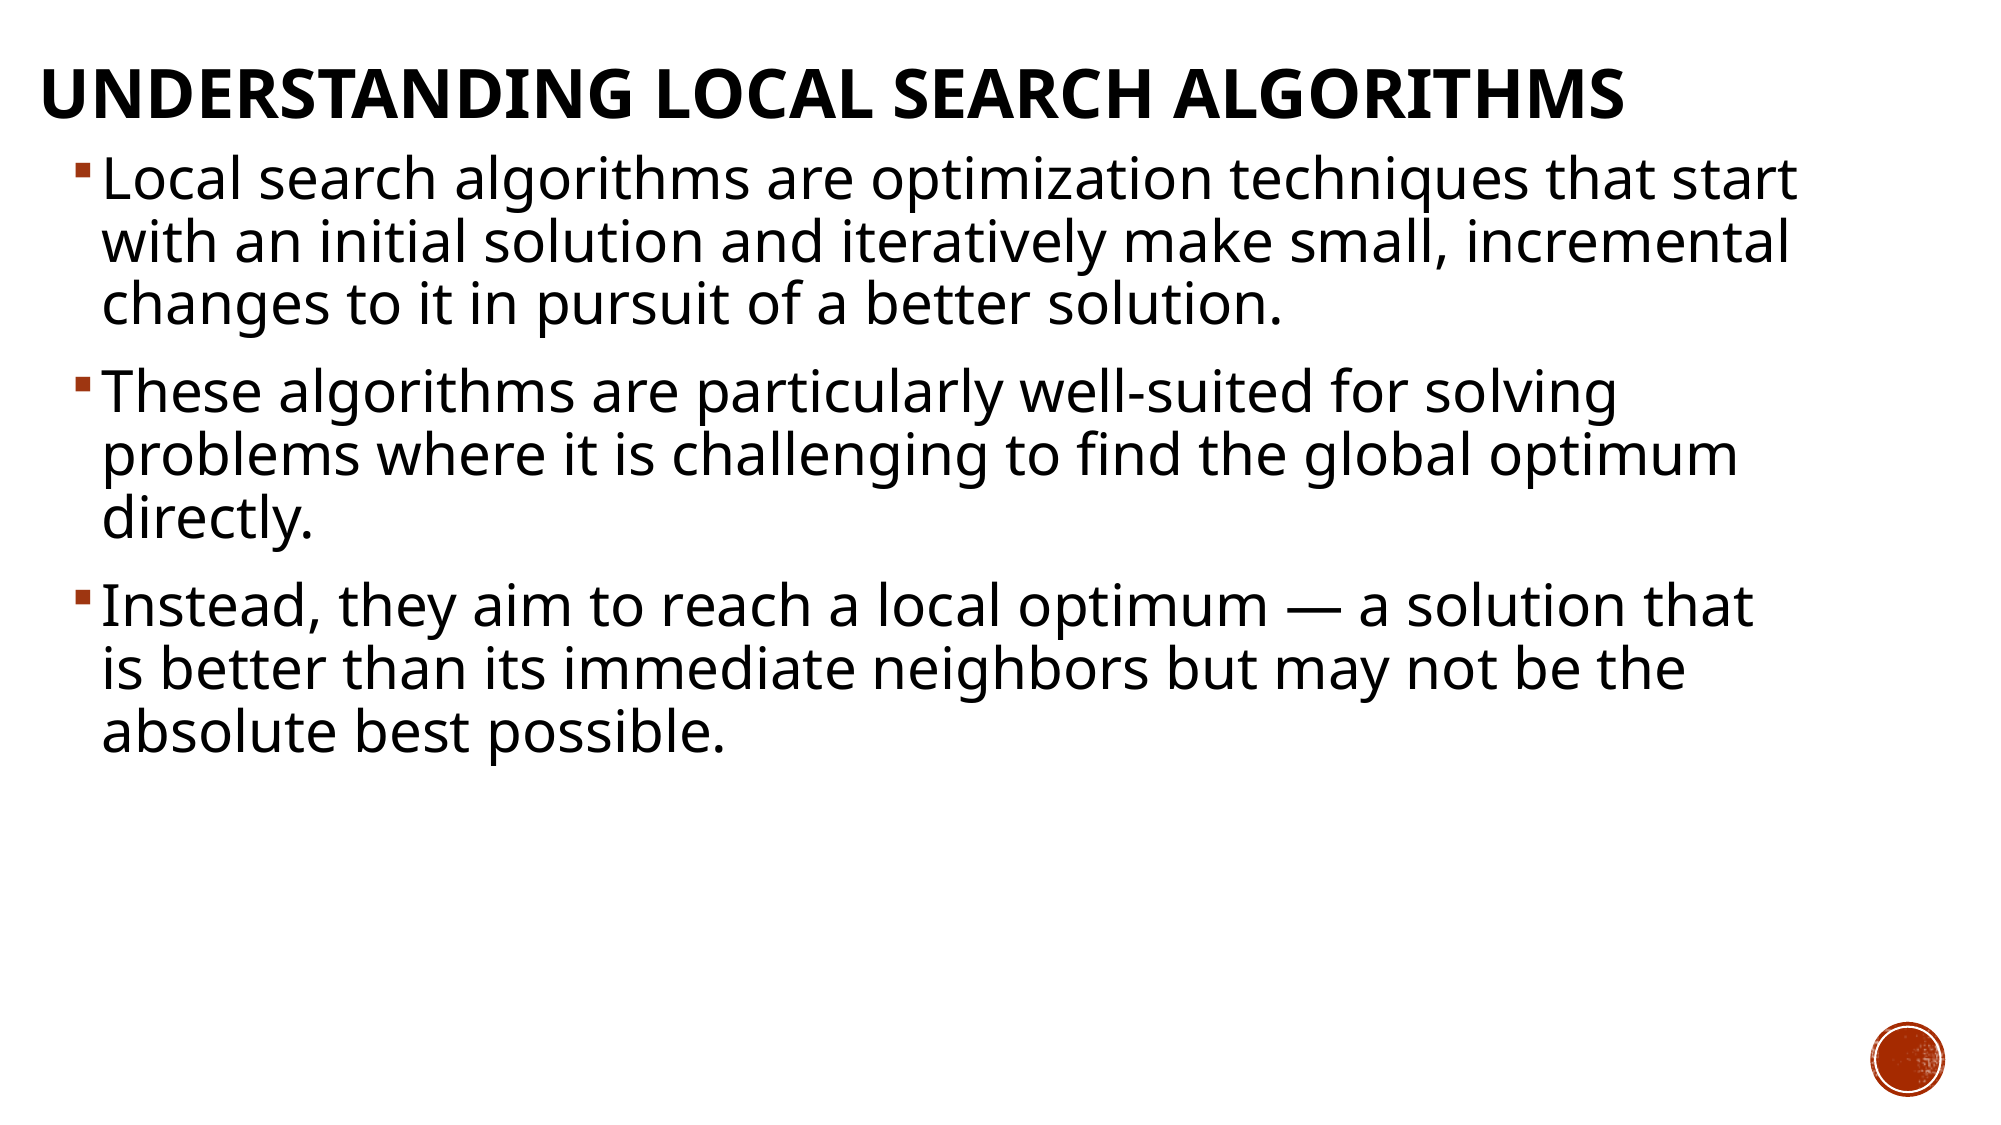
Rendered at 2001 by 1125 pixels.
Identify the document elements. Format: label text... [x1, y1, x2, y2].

list Local search algorithms are optimization techniques that start with an initial solution and iteratively make small, incremental changes to it in pursuit of a better solution. These algorithms are particularly well-suited for solving problems where it is challenging to find the global optimum directly. Instead, they aim to reach a local optimum — a solution that is better than its immediate neighbors but may not be the absolute best possible. [56, 141, 1826, 1013]
title Understanding Local Search Algorithms [23, 27, 1674, 165]
